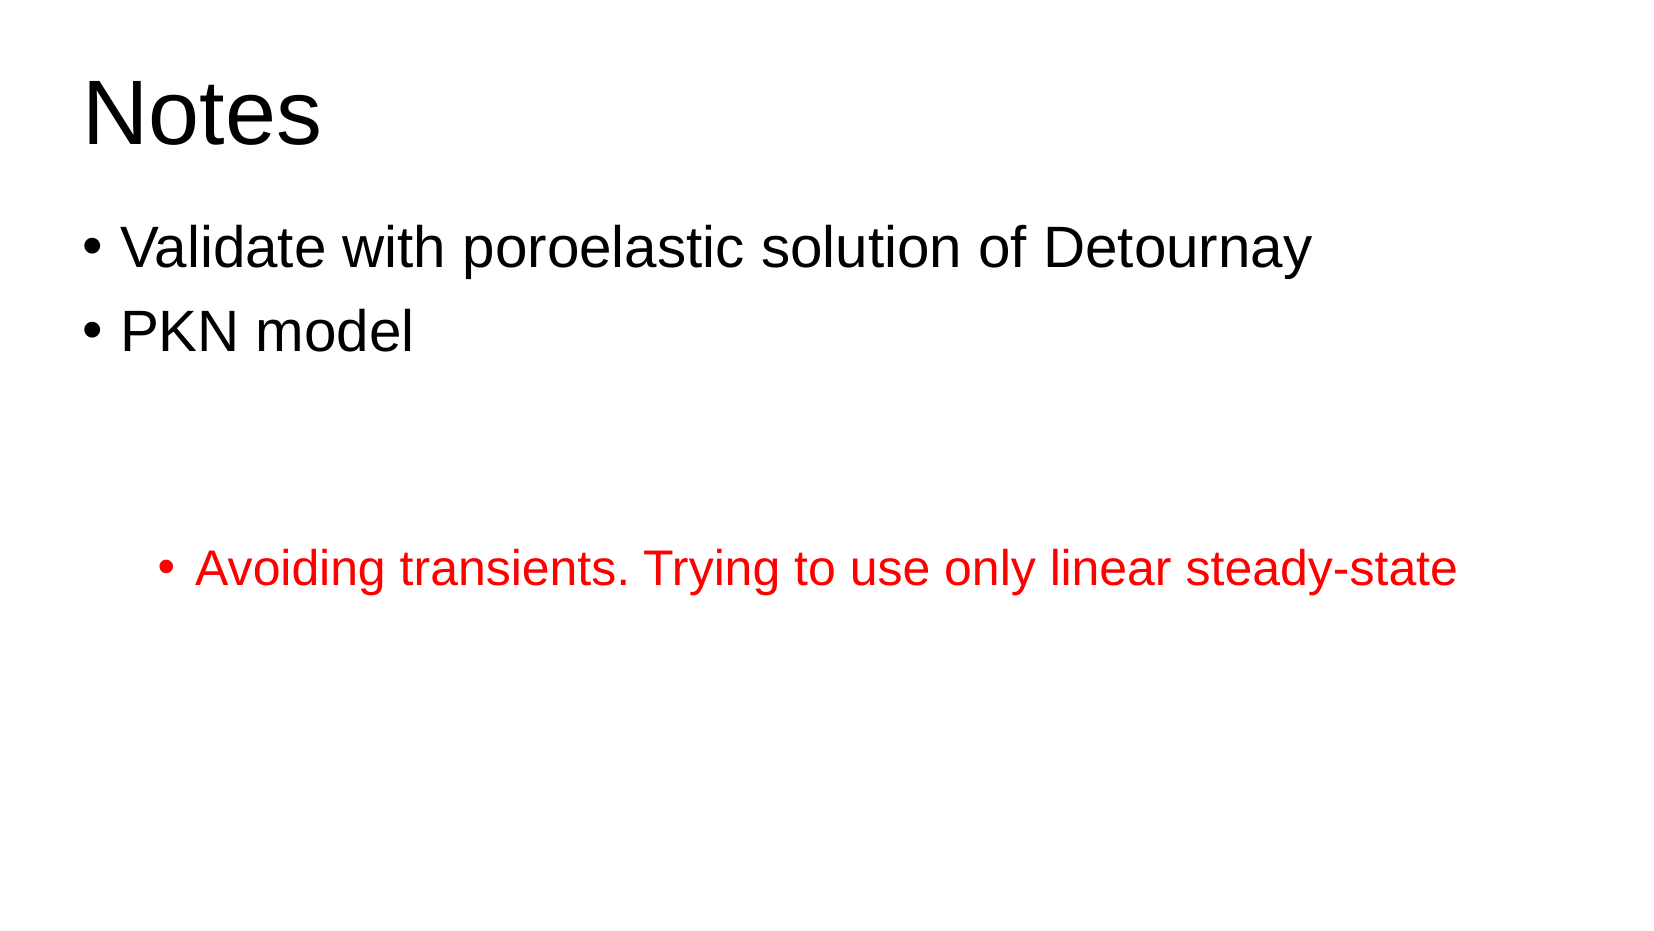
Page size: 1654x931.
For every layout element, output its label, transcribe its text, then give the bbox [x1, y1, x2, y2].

title Notes [82, 37, 1571, 193]
subtitle Validate with poroelastic solution of Detournay PKN model Avoiding transients. Trying to use only linear steady-state [82, 217, 1571, 757]
